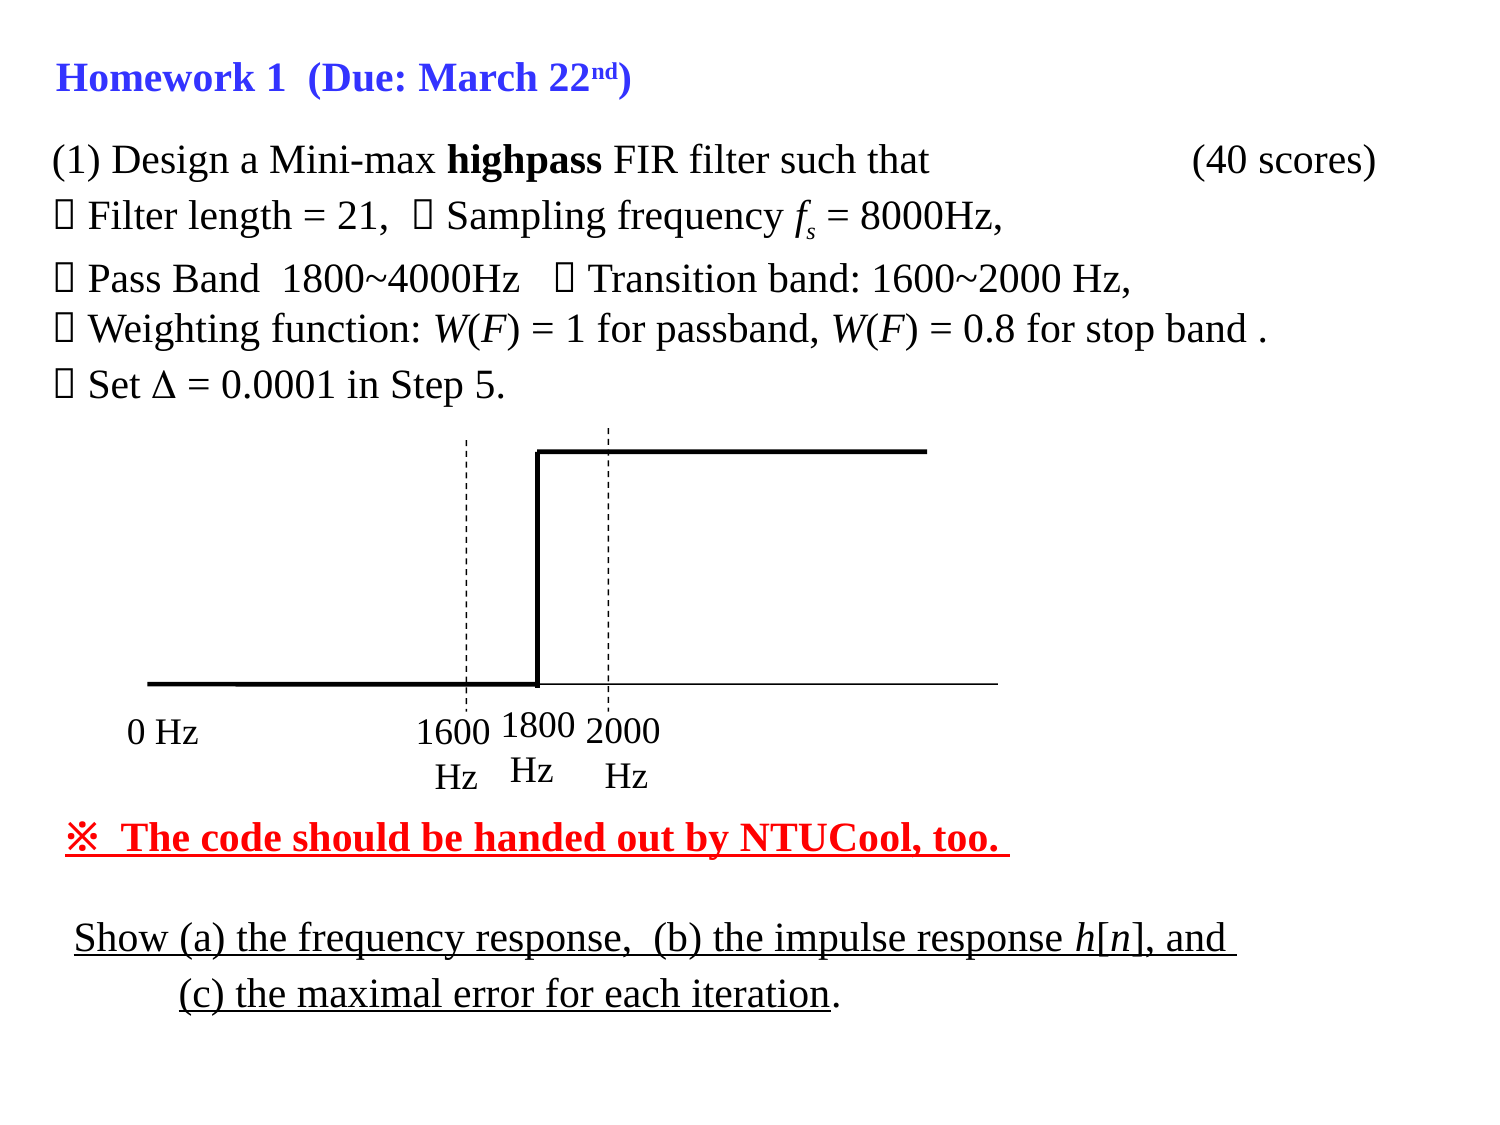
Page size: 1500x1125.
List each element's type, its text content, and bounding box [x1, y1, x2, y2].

text_box 2000 Hz [570, 698, 689, 802]
text_box 1600 Hz [400, 699, 519, 802]
text_box ※ The code should be handed out by NTUCool, too. [50, 802, 1421, 868]
text_box (1) Design a Mini-max highpass FIR filter such that (40 scores)  Filter length = 21,  Sampling frequency fs = 8000Hz,  Pass Band 1800~4000Hz  Transition band: 1600~2000 Hz,  Weighting function: W(F) = 1 for passband, W(F) = 0.8 for stop band .  Set  = 0.0001 in Step 5. [37, 124, 1435, 415]
text_box 0 Hz [112, 699, 231, 760]
text_box Show (a) the frequency response, (b) the impulse response h[n], and (c) the maximal error for each iteration. [58, 902, 1465, 1024]
text_box Homework 1 (Due: March 22nd) [41, 42, 762, 108]
text_box 1800 Hz [485, 692, 604, 798]
